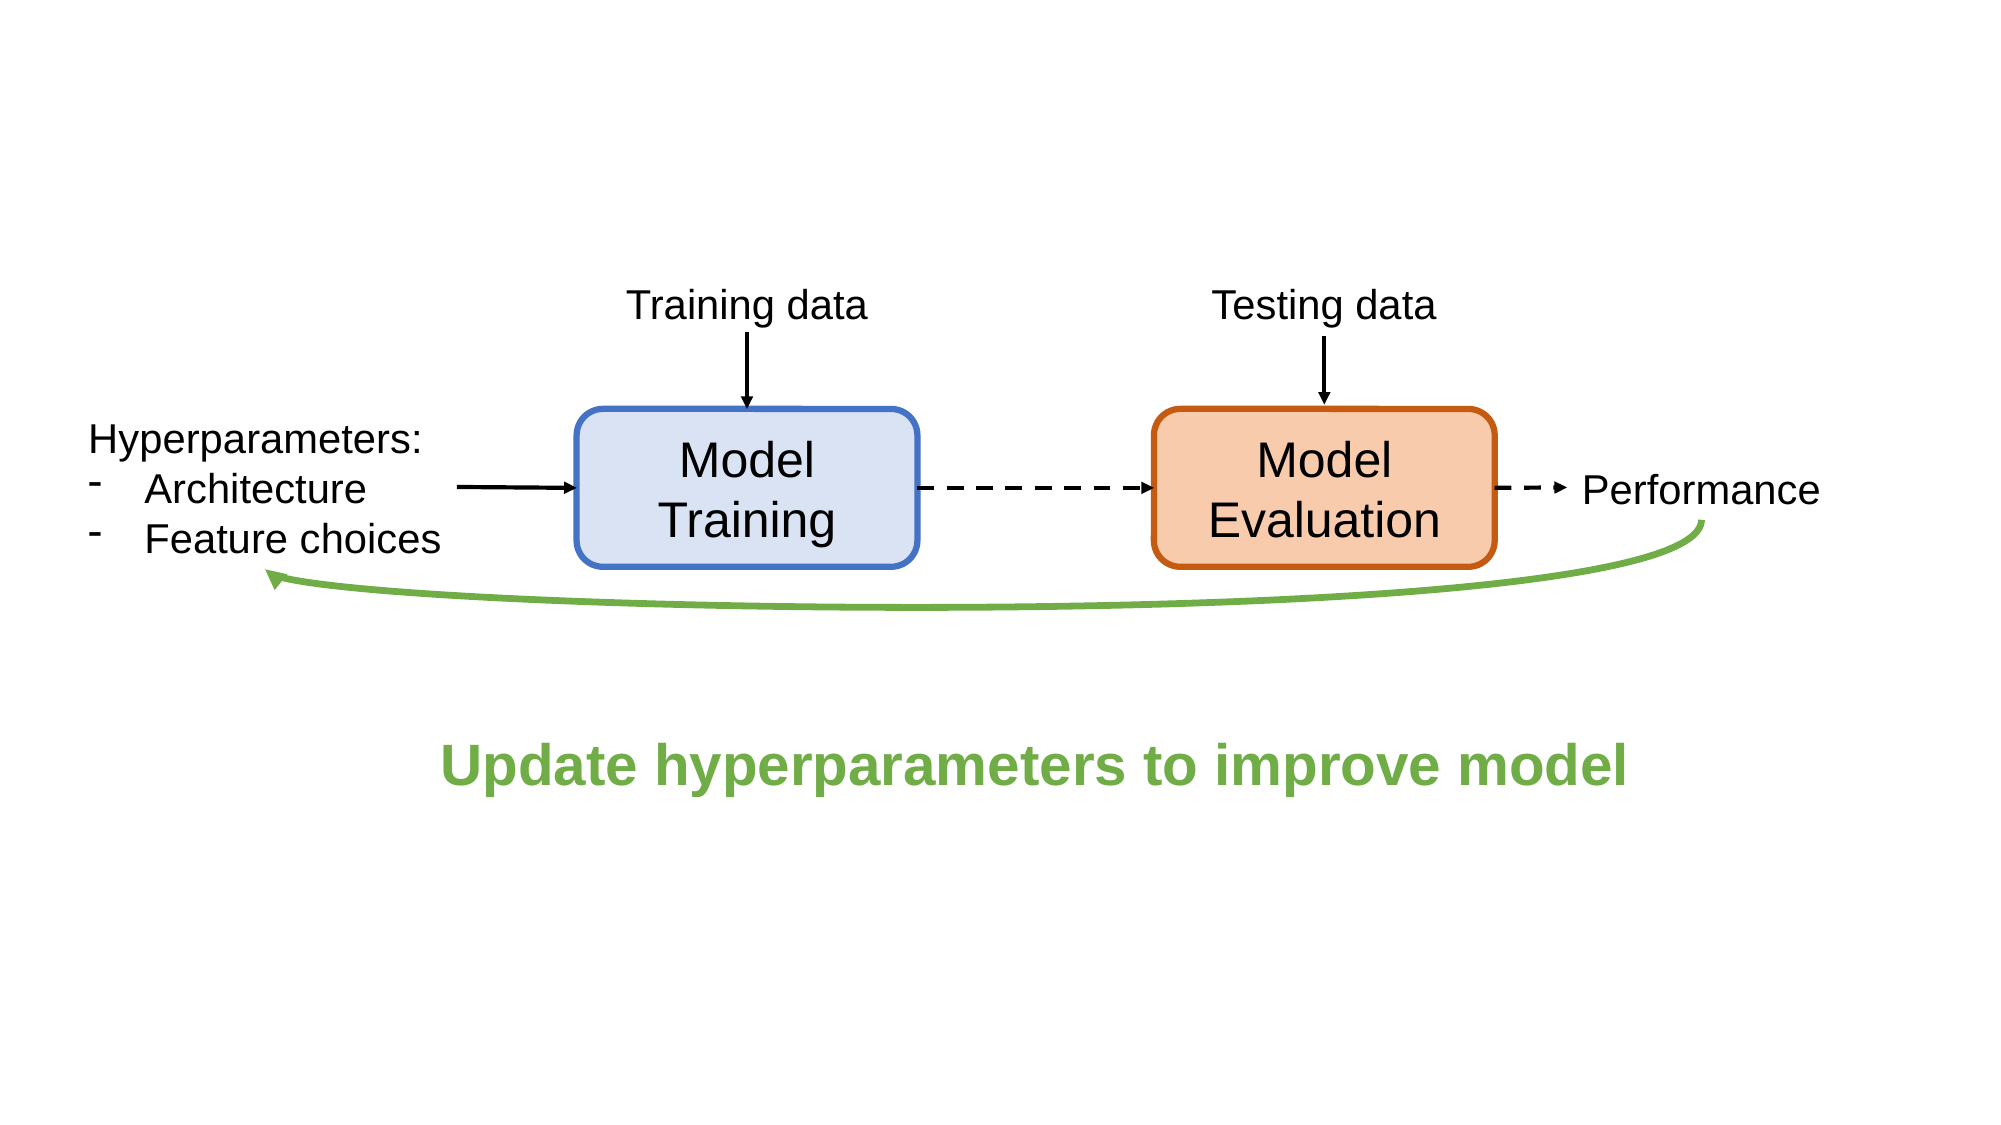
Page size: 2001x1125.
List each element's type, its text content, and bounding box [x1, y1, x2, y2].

text_box Model Evaluation [1152, 407, 1496, 568]
text_box Testing data [1196, 270, 1452, 335]
text_box Performance [1567, 455, 1836, 520]
text_box Update hyperparameters to improve model [1009, 719, 1646, 805]
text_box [958, 0, 1009, 1125]
text_box Update hyperparameters to improve model [426, 719, 958, 805]
text_box Hyperparameters: Architecture Feature choices [73, 404, 457, 570]
text_box Training data [610, 270, 883, 335]
text_box Model Training [575, 407, 919, 568]
